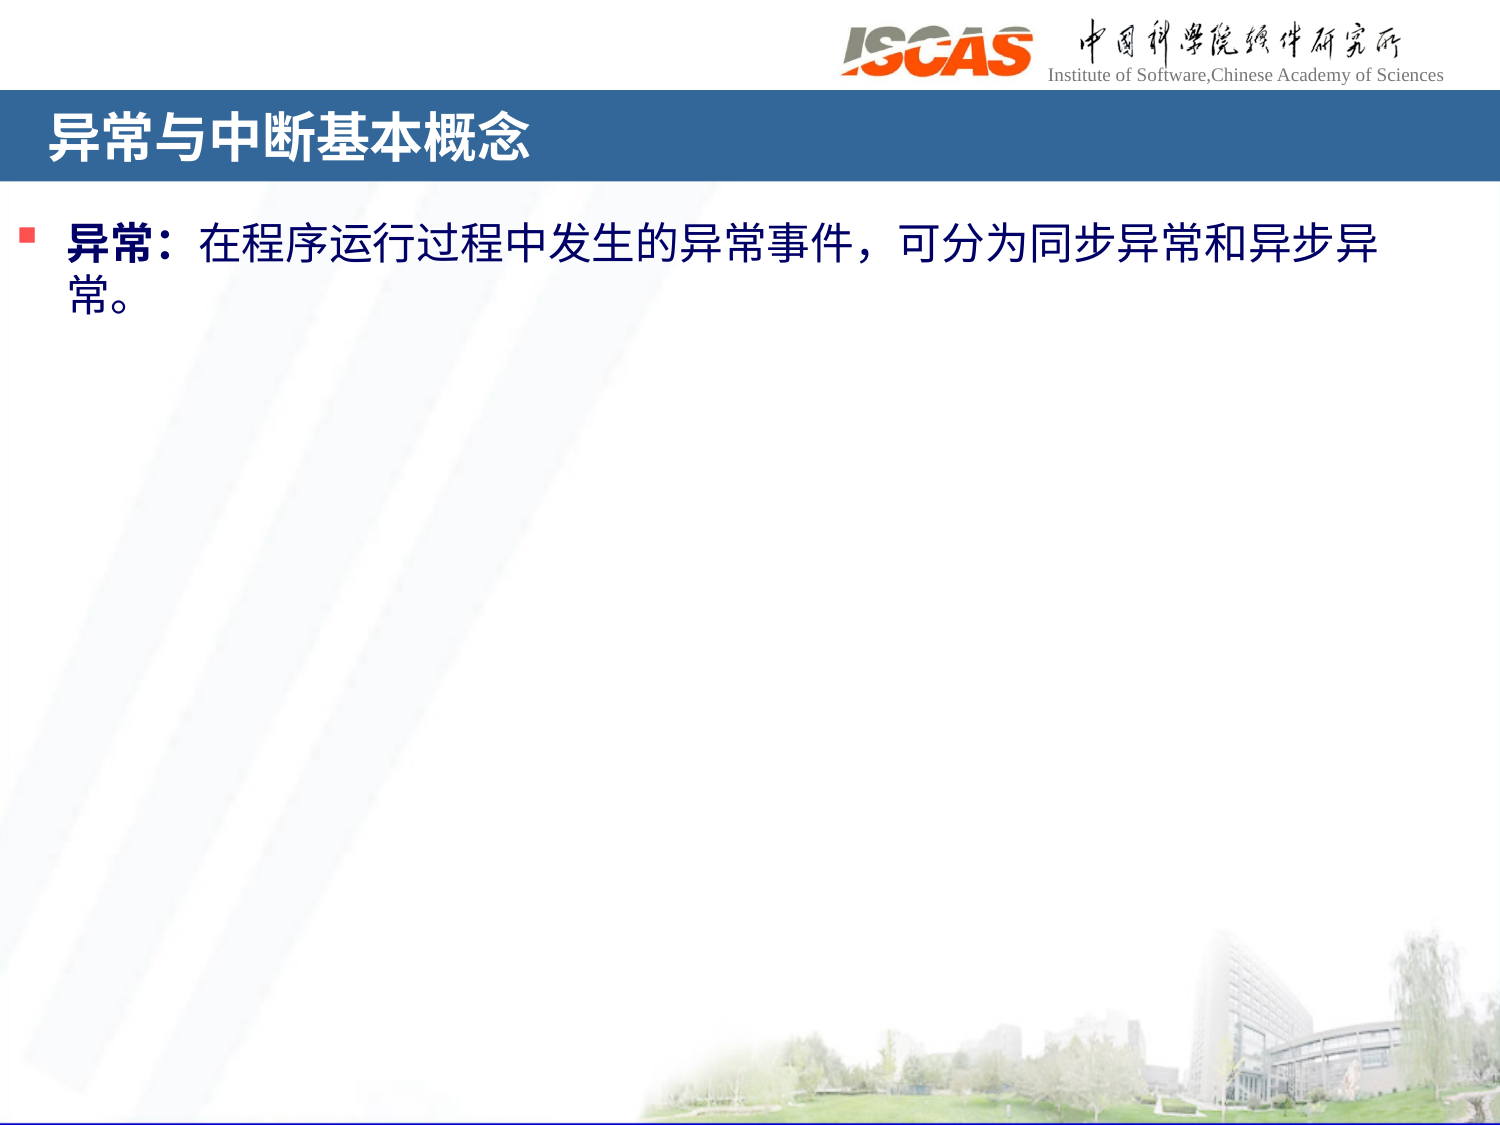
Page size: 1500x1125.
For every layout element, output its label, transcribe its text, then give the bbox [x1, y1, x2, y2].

picture [1077, 15, 1402, 71]
title 异常与中断基本概念 [0, 89, 1500, 182]
list 异常：在程序运行过程中发生的异常事件，可分为同步异常和异步异常。 [0, 207, 1398, 861]
picture [0, 182, 1500, 1125]
picture [837, 18, 1045, 87]
